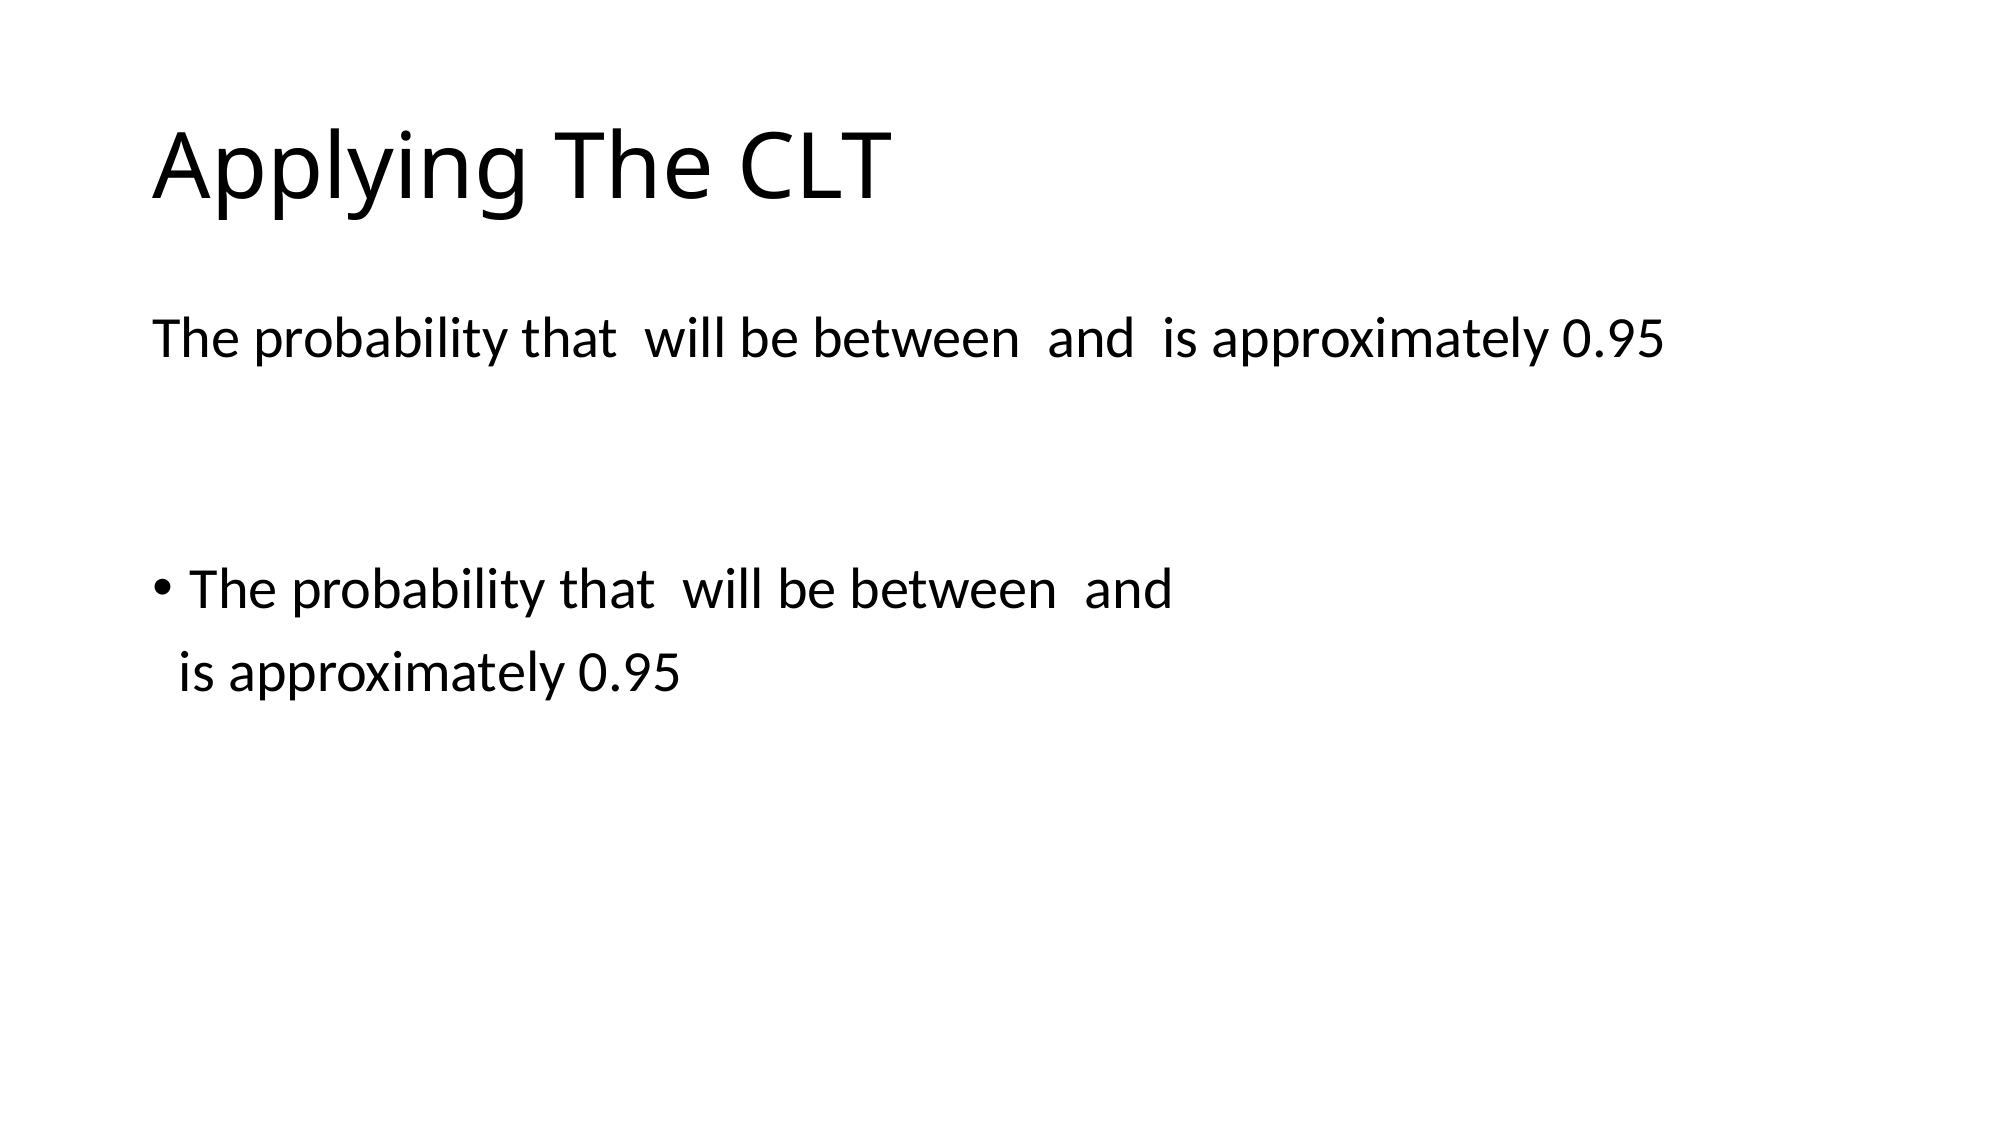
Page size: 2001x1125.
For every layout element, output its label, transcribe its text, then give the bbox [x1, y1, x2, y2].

title Applying The CLT [137, 59, 1863, 278]
